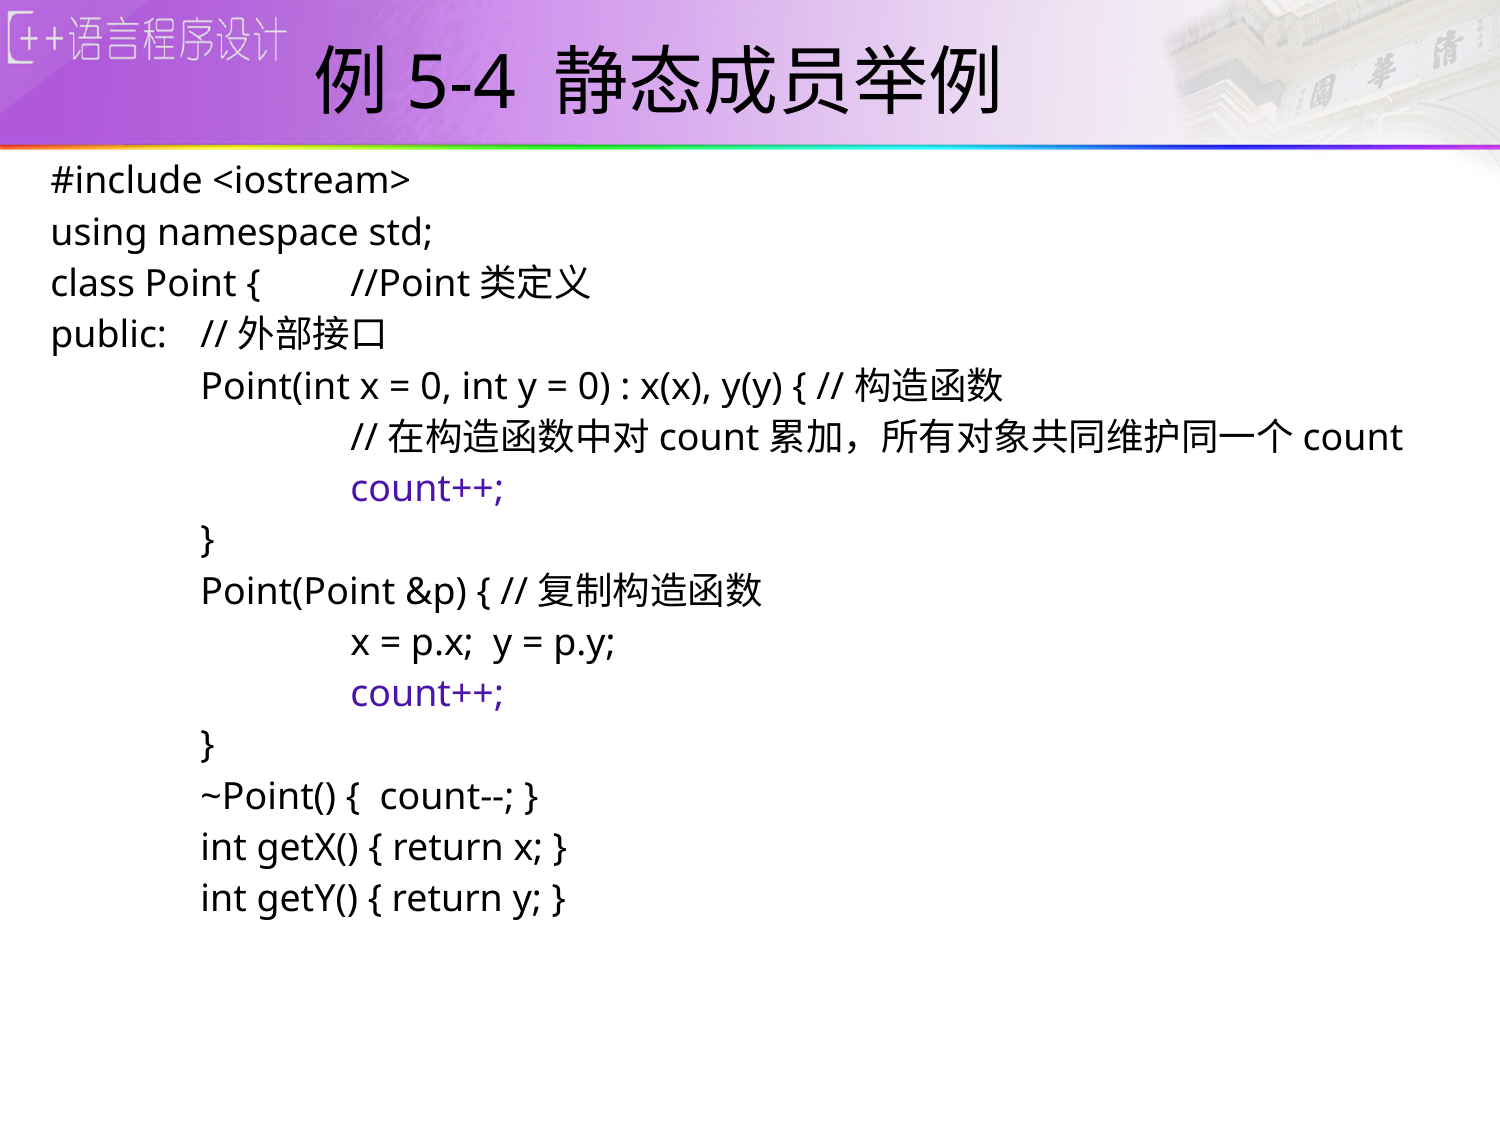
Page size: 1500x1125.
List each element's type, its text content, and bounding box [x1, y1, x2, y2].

title 例5-4 静态成员举例 [298, 7, 1415, 149]
list #include <iostream> using namespace std; class Point { //Point类定义 public: //外部接口 Point(int x = 0, int y = 0) : x(x), y(y) { //构造函数 //在构造函数中对count累加，所有对象共同维护同一个count count++; } Point(Point &p) { //复制构造函数 x = p.x; y = p.y; count++; } ~Point() { count--; } int getX() { return x; } int getY() { return y; } [17, 149, 1500, 1024]
picture [0, 0, 1500, 1125]
